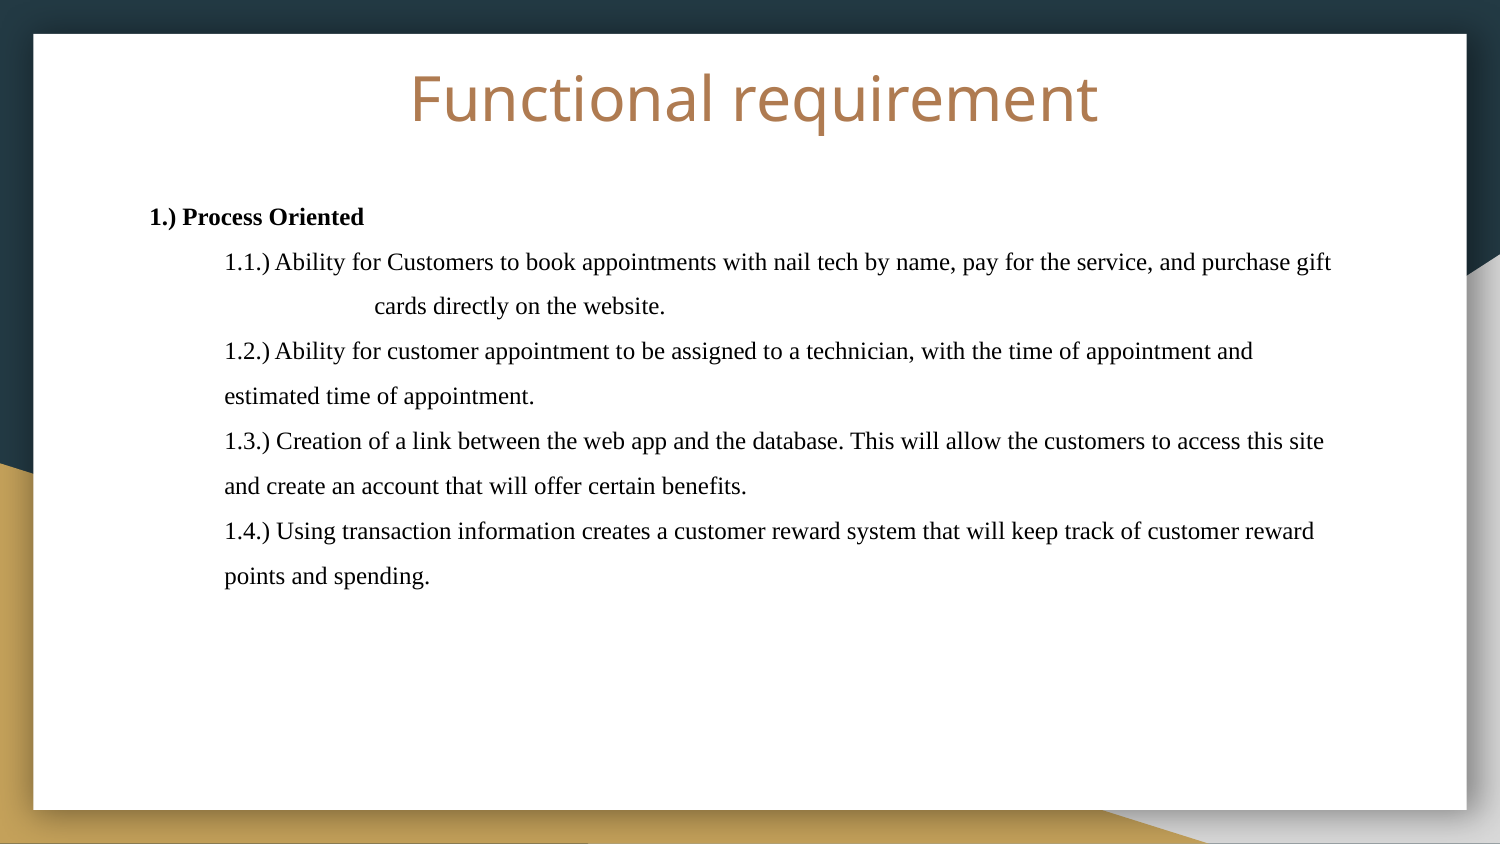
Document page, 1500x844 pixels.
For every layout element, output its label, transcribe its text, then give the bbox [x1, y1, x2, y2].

title Functional requirement [70, 43, 1439, 162]
list 1.) Process Oriented 1.1.) Ability for Customers to book appointments with nail tech by name, pay for the service, and purchase gift cards directly on the website. 1.2.) Ability for customer appointment to be assigned to a technician, with the time of appointment and estimated time of appointment. 1.3.) Creation of a link between the web app and the database. This will allow the customers to access this site and create an account that will offer certain benefits. 1.4.) Using transaction information creates a customer reward system that will keep track of customer reward points and spending. [134, 170, 1366, 729]
